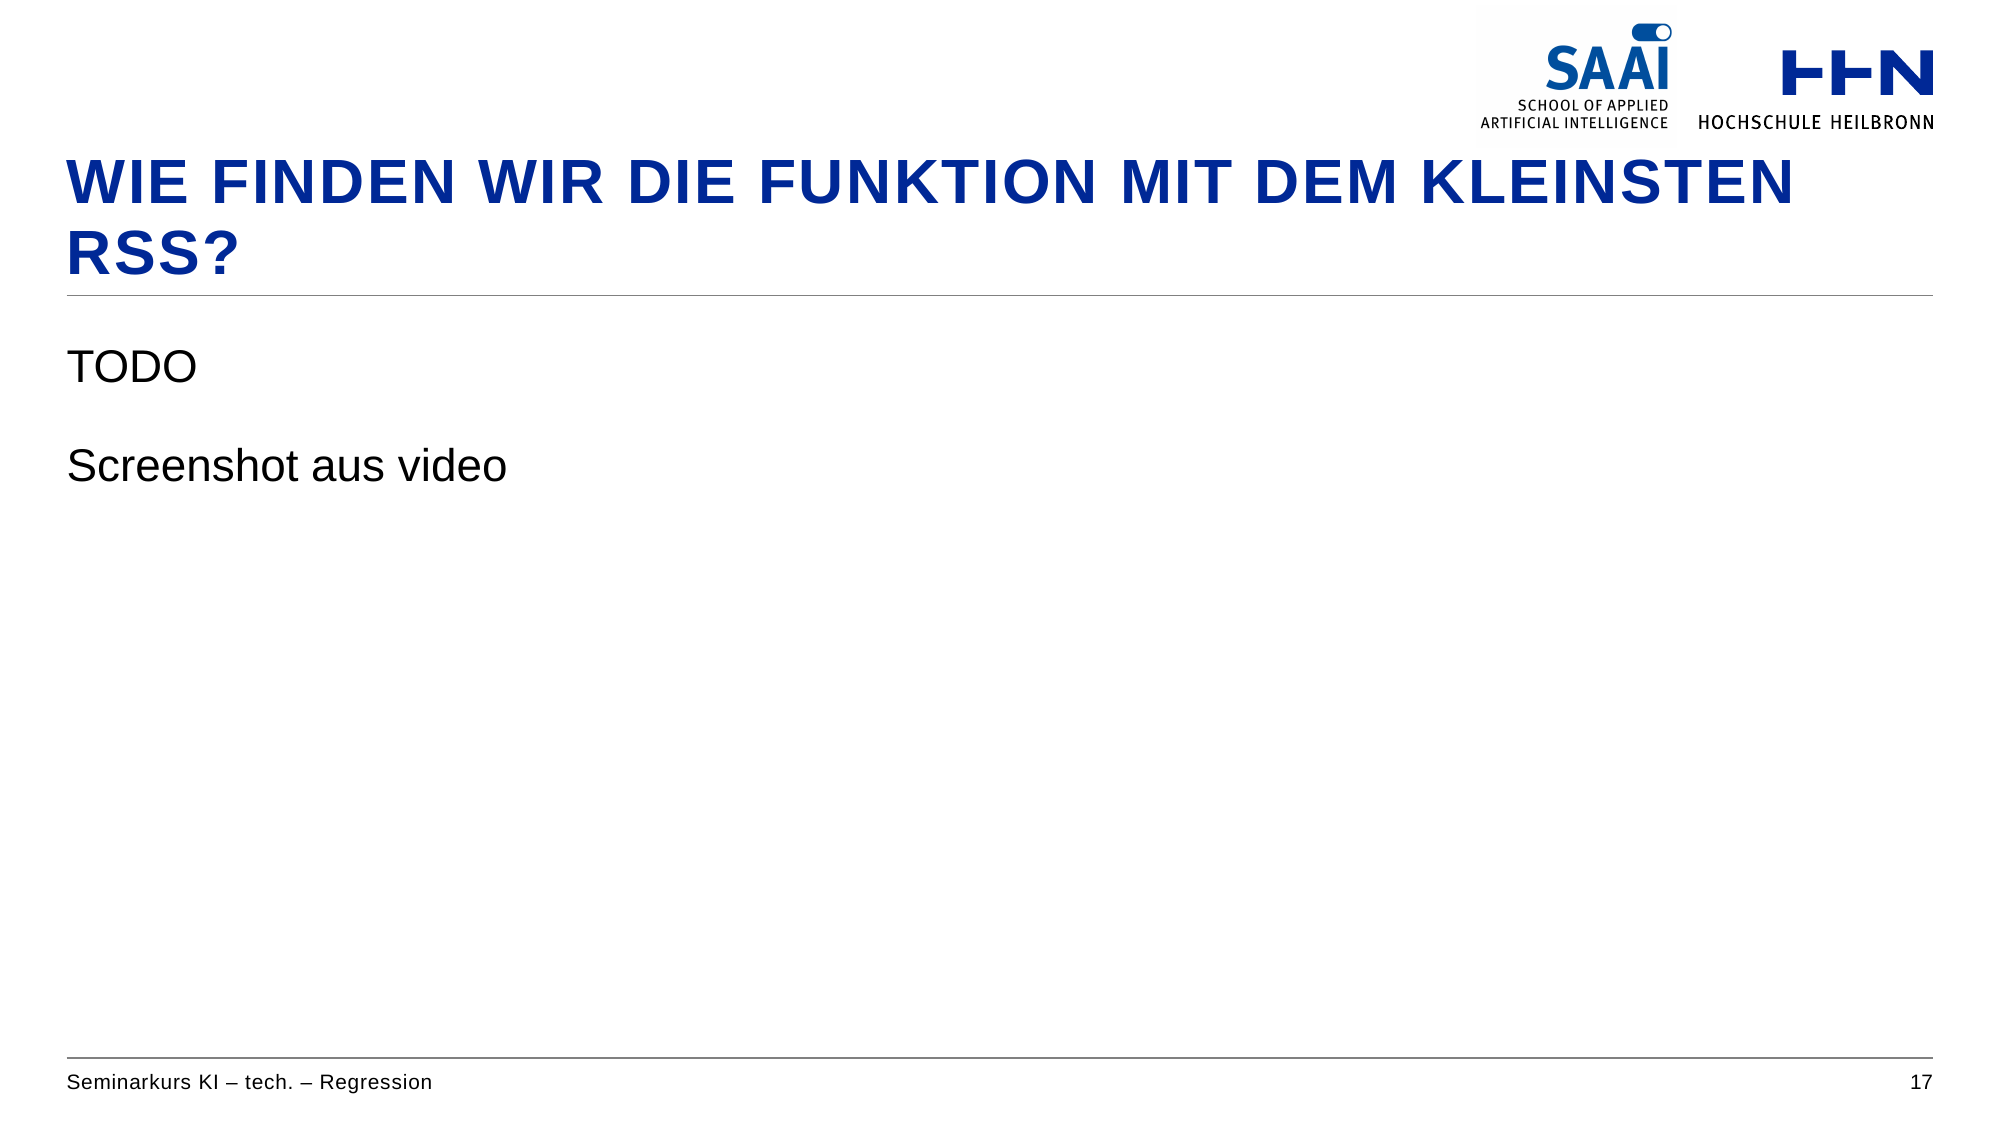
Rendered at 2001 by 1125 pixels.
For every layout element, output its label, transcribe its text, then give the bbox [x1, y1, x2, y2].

slide_number 17 [1621, 1068, 1933, 1105]
title Wie finden wir die Funktion mit dem kleinsten RSS? [66, 147, 1933, 290]
footer Seminarkurs KI – tech. – Regression [66, 1068, 1277, 1105]
list TODO Screenshot aus video [66, 333, 1933, 1025]
picture [1476, 5, 1677, 147]
